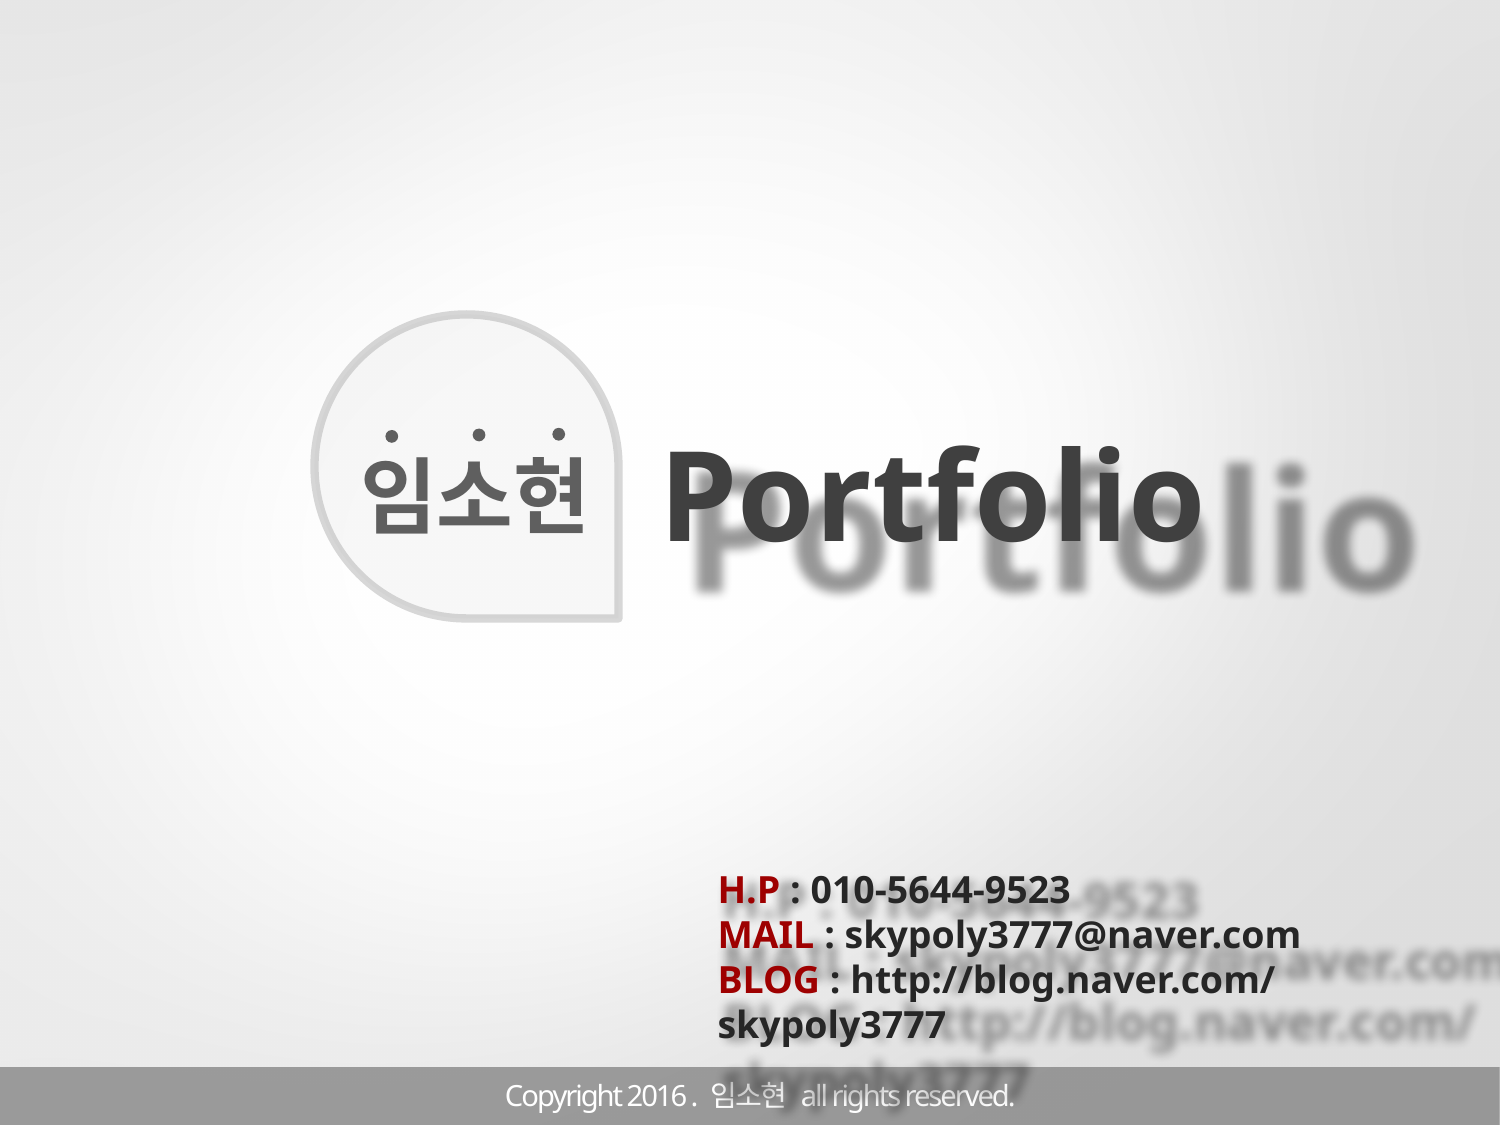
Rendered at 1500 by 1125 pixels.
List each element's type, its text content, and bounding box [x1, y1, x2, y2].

text_box H.P : 010-5644-9523 MAIL : skypoly3777@naver.com BLOG : http://blog.naver.com/skypoly3777 [702, 858, 1500, 1053]
text_box [0, 1065, 700, 1125]
text_box Copyright 2016 . 임소현 all rights reserved. [490, 1070, 696, 1120]
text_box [274, 314, 1270, 619]
picture [0, 0, 1500, 1065]
